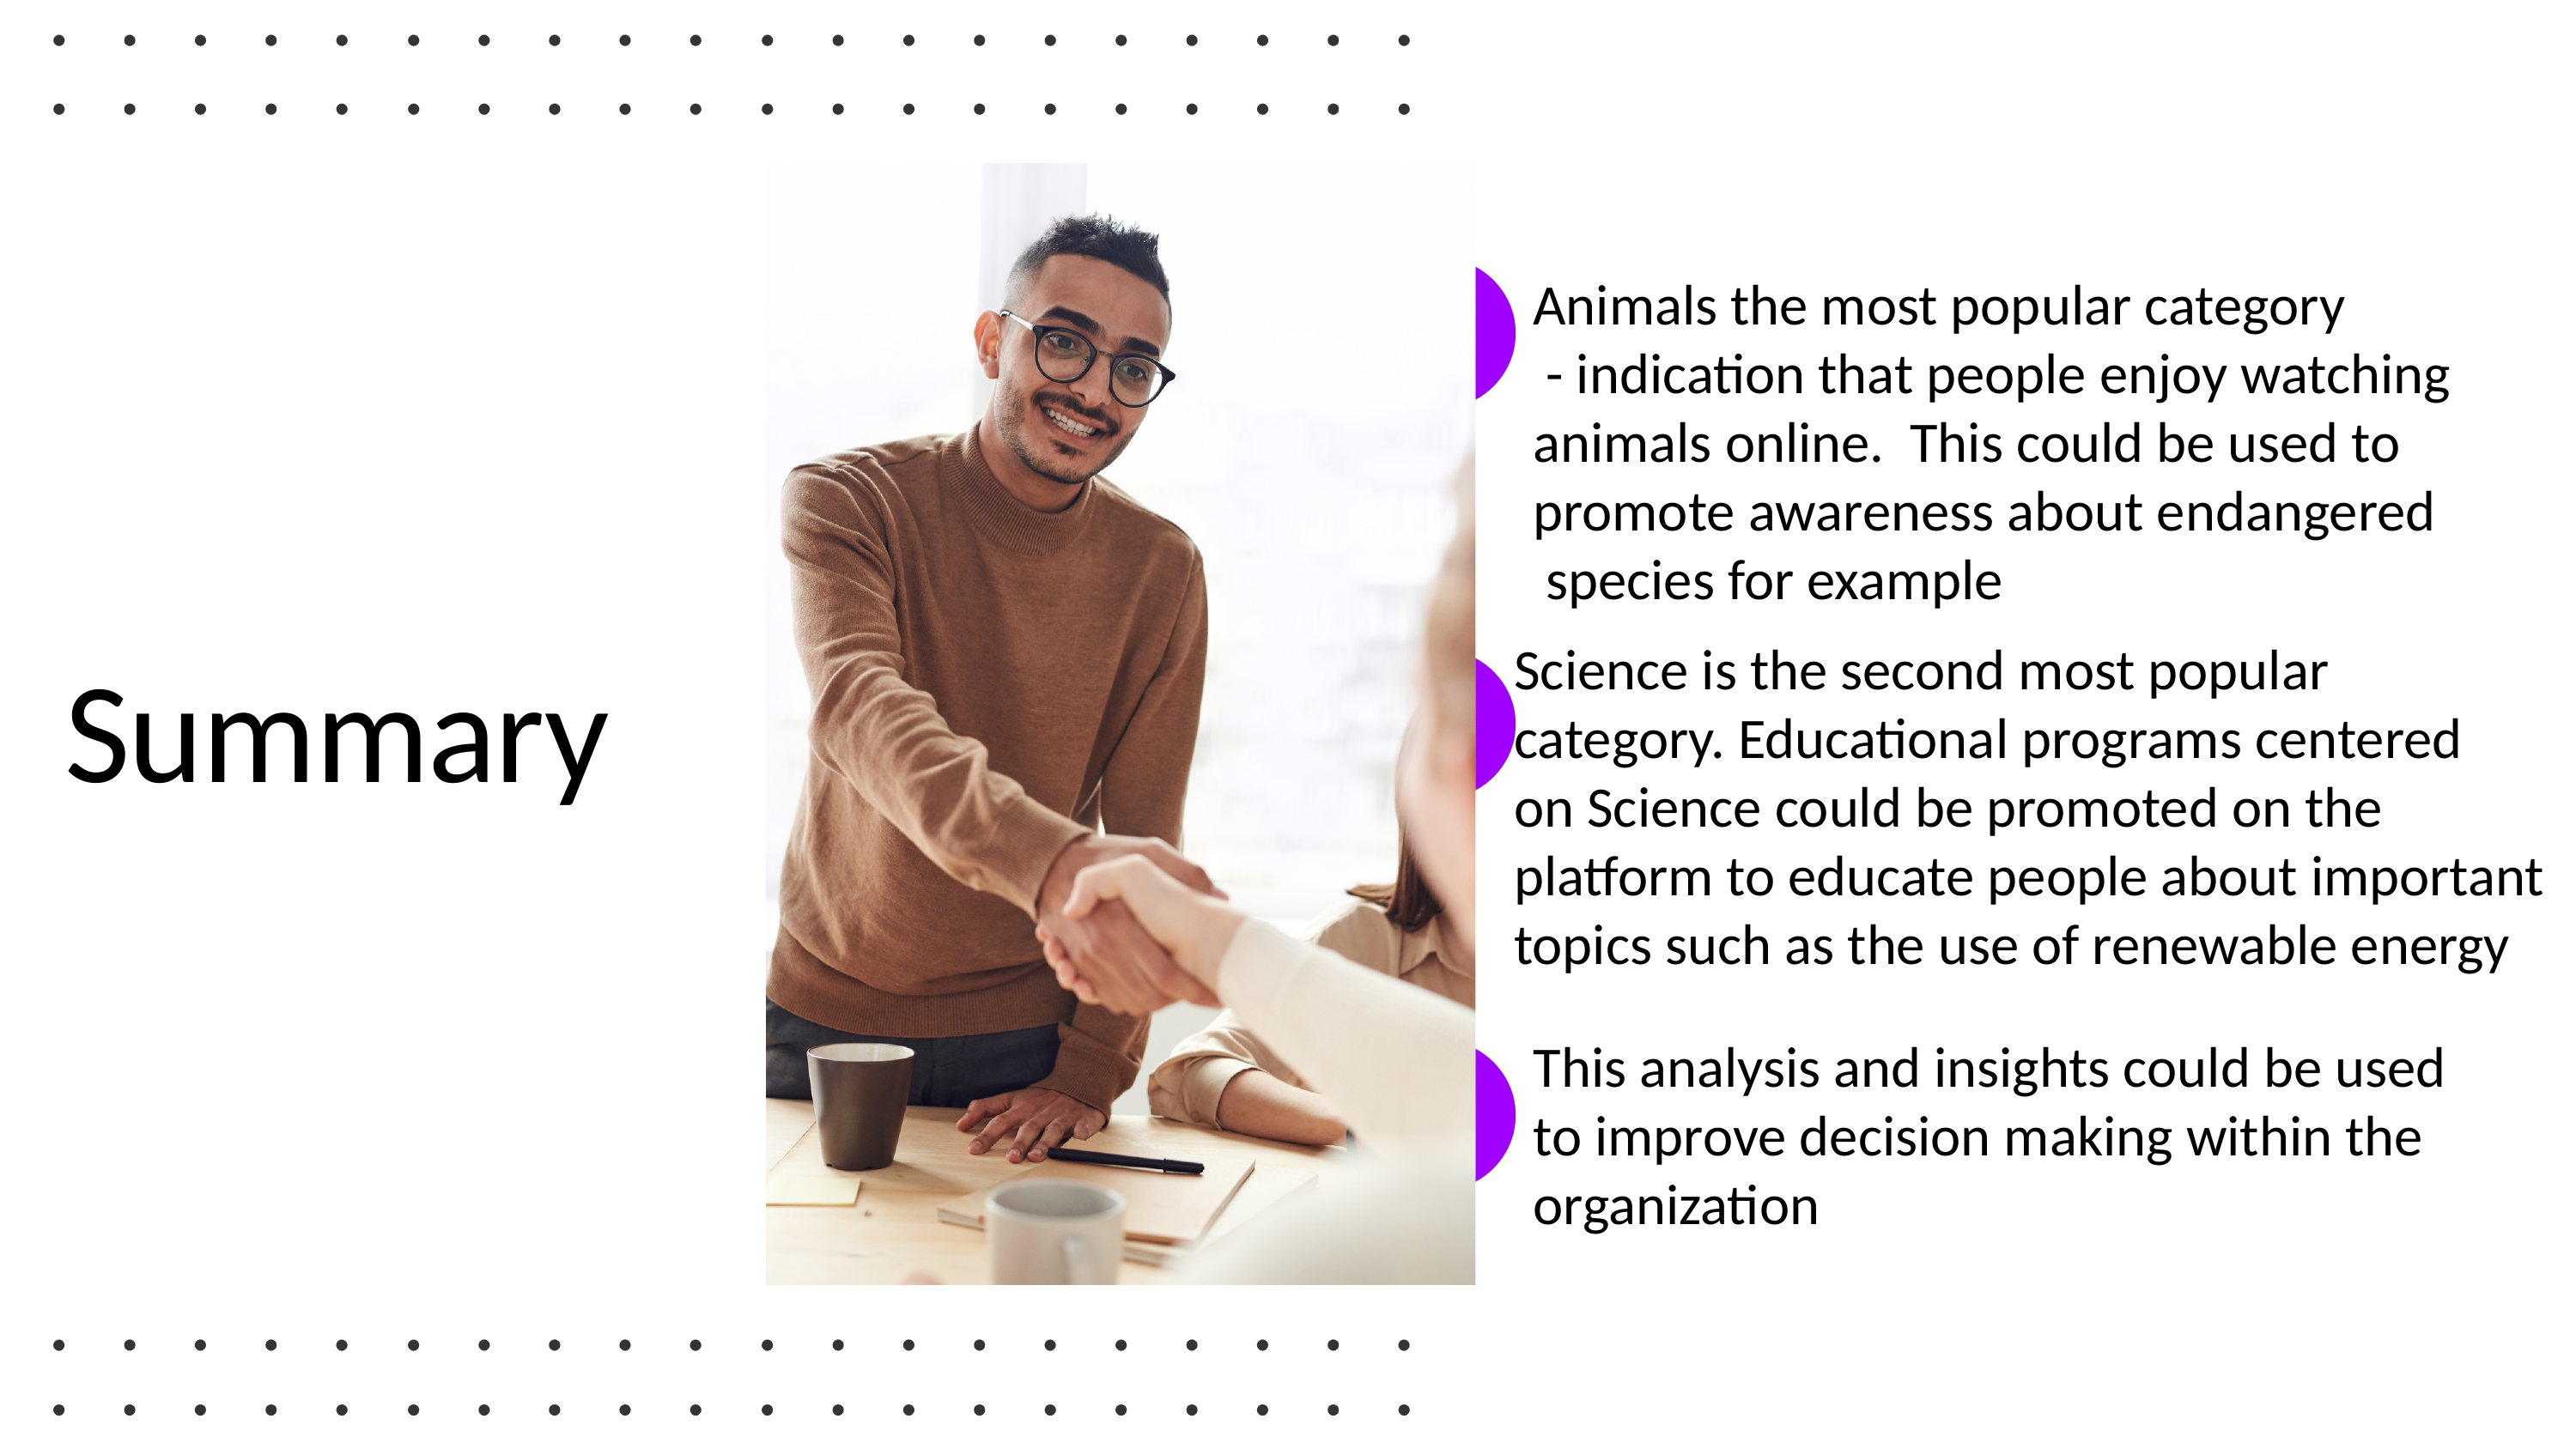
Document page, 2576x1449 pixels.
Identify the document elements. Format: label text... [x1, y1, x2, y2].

picture [765, 163, 1562, 1286]
text_box Science is the second most popular category. Educational programs centered on Science could be promoted on the platform to educate people about important topics such as the use of renewable energy [1501, 626, 2571, 983]
text_box This analysis and insights could be used to improve decision making within the organization [1520, 1023, 2472, 1242]
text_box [46, 1335, 1414, 1449]
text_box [46, 0, 1414, 118]
text_box Animals the most popular category - indication that people enjoy watching animals online. This could be used to promote awareness about endangered species for example [1520, 261, 2477, 618]
text_box Summary [64, 639, 727, 811]
